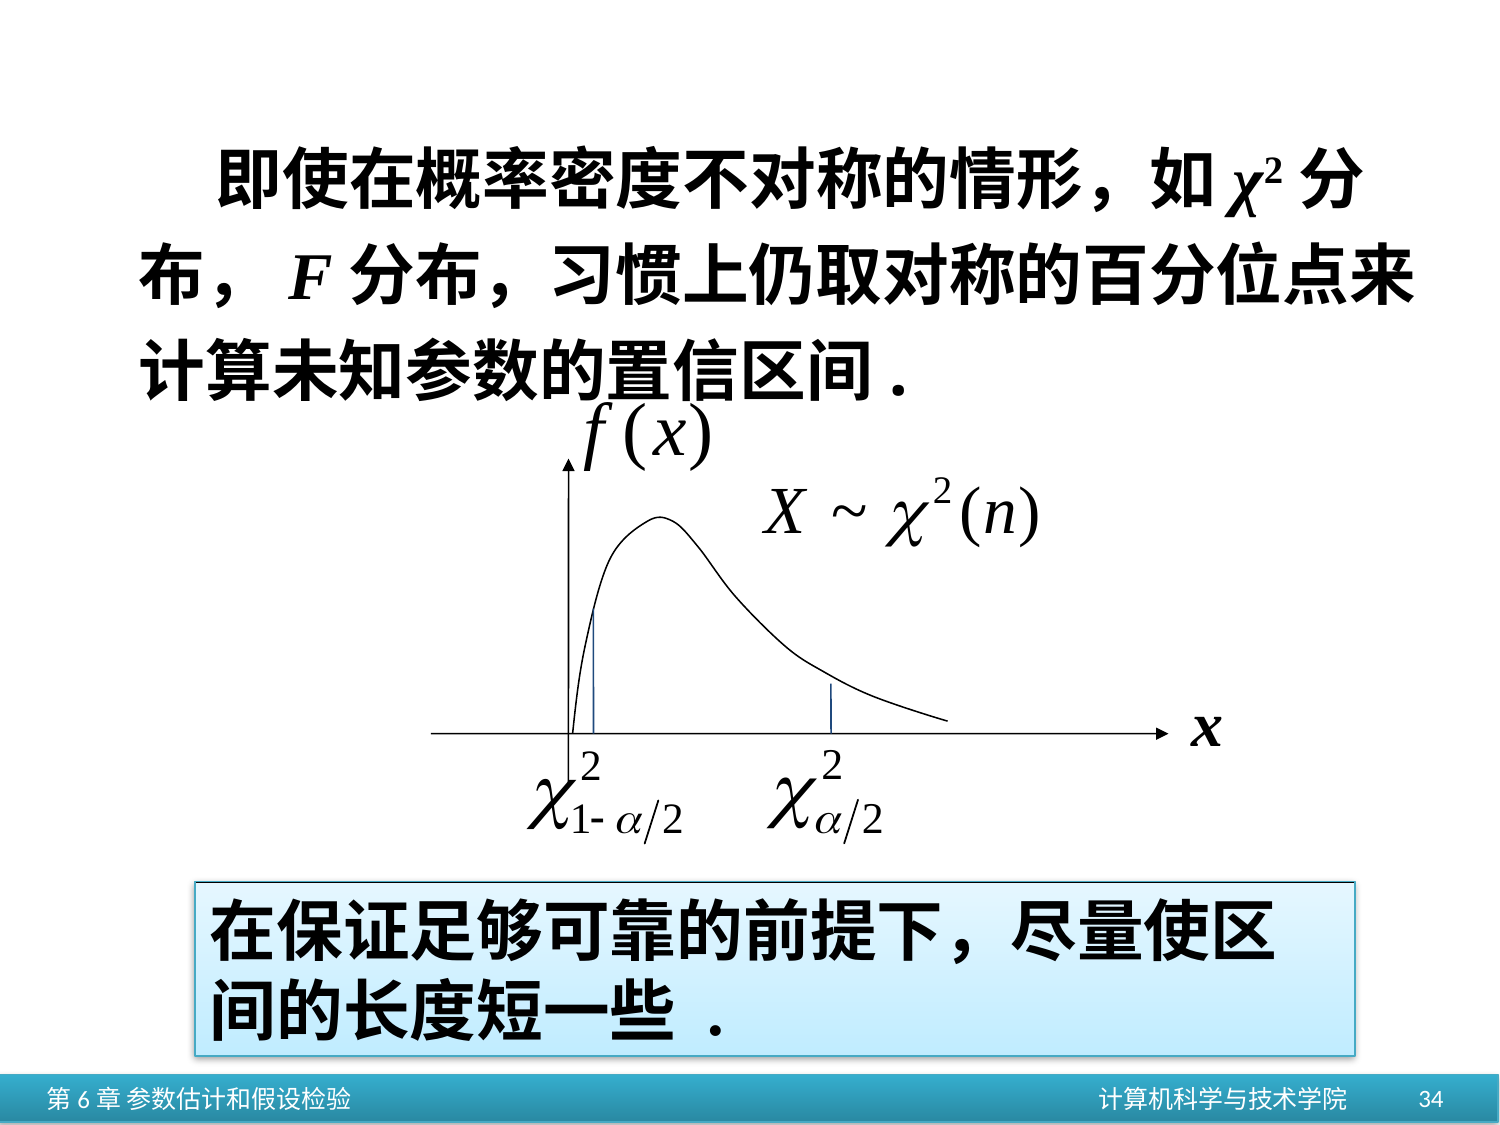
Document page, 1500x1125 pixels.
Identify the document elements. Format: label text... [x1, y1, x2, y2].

text_box 在保证足够可靠的前提下，尽量使区间的长度短一些 . [194, 881, 1356, 1057]
text_box 即使在概率密度不对称的情形，如χ2分布，F分布，习惯上仍取对称的百分位点来计算未知参数的置信区间. [123, 113, 1442, 417]
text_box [430, 385, 1234, 859]
